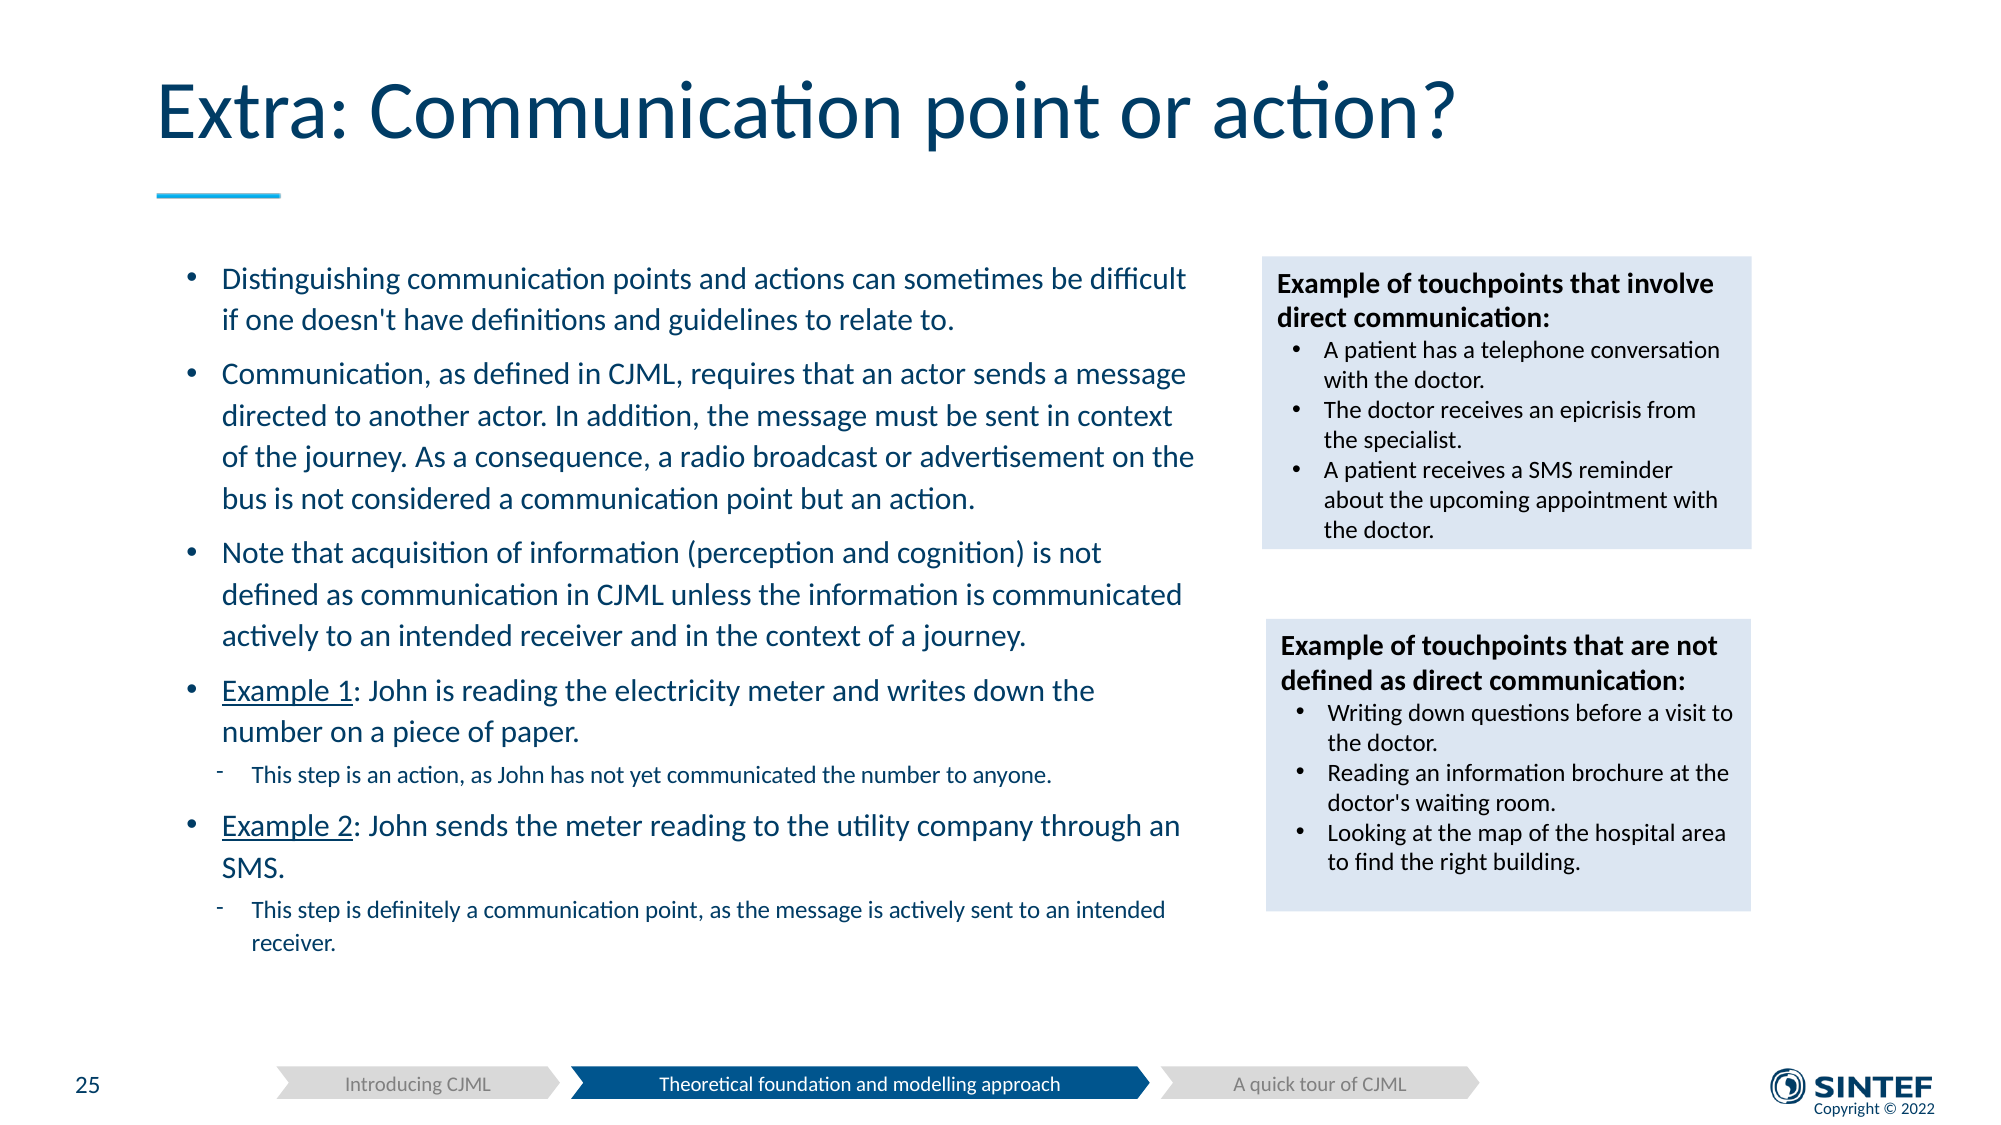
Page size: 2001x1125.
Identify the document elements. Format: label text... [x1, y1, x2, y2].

title Extra: Communication point or action? [156, 54, 1634, 200]
list Distinguishing communication points and actions can sometimes be difficult if one doesn't have definitions and guidelines to relate to. Communication, as defined in CJML, requires that an actor sends a message directed to another actor. In addition, the message must be sent in context of the journey. As a consequence, a radio broadcast or advertisement on the bus is not considered a communication point but an action. Note that acquisition of information (perception and cognition) is not defined as communication in CJML unless the information is communicated actively to an intended receiver and in the context of a journey. Example 1: John is reading the electricity meter and writes down the number on a piece of paper. This step is an action, as John has not yet communicated the number to anyone. Example 2: John sends the meter reading to the utility company through an SMS. This step is definitely a communication point, as the message is actively sent to an intended receiver. [156, 253, 1200, 1001]
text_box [276, 1066, 1480, 1099]
text_box Example of touchpoints that are not defined as direct communication: Writing down questions before a visit to the doctor. Reading an information brochure at the doctor's waiting room. Looking at the map of the hospital area to find the right building. [1266, 618, 1751, 912]
text_box Example of touchpoints that involve direct communication: A patient has a telephone conversation with the doctor. The doctor receives an epicrisis from the specialist. A patient receives a SMS reminder about the upcoming appointment with the doctor. [1262, 256, 1752, 550]
slide_number 25 [75, 1068, 126, 1099]
picture [1770, 1068, 1932, 1104]
